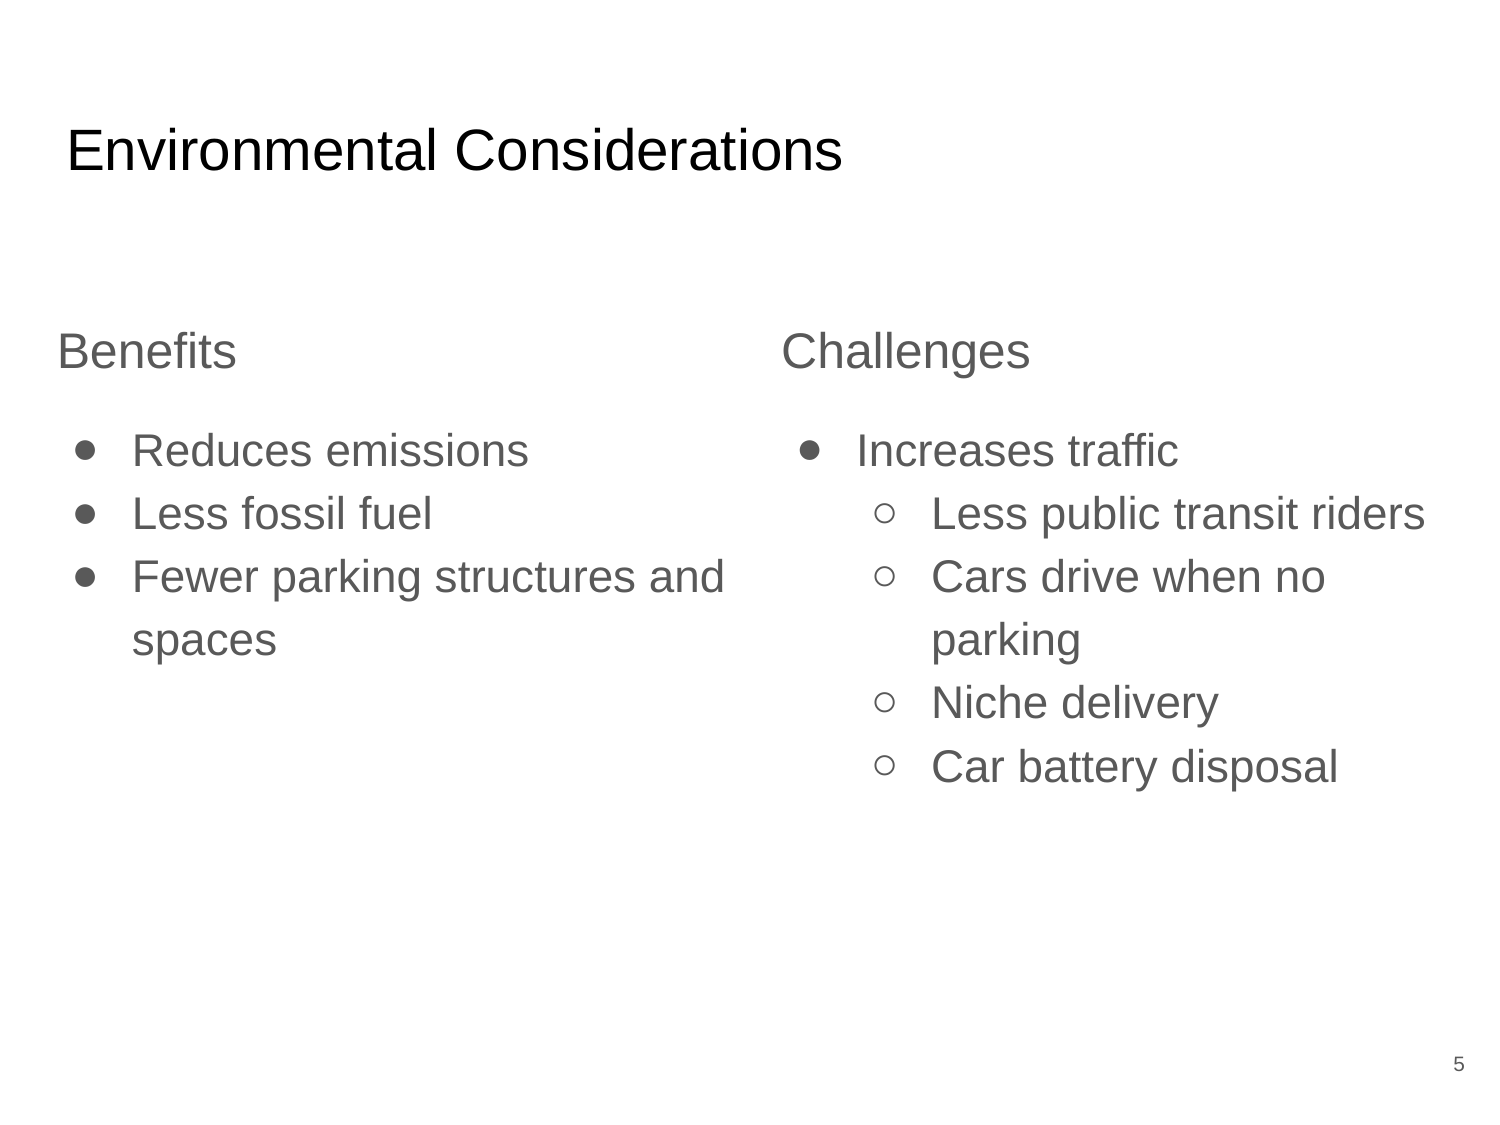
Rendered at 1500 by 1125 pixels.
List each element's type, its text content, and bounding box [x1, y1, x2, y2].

list Benefits Reduces emissions Less fossil fuel Fewer parking structures and spaces [41, 294, 766, 830]
list Challenges Increases traffic Less public transit riders Cars drive when no parking Niche delivery Car battery disposal [766, 294, 1450, 830]
slide_number 5 [1389, 1019, 1480, 1106]
title Environmental Considerations [51, 97, 1449, 223]
